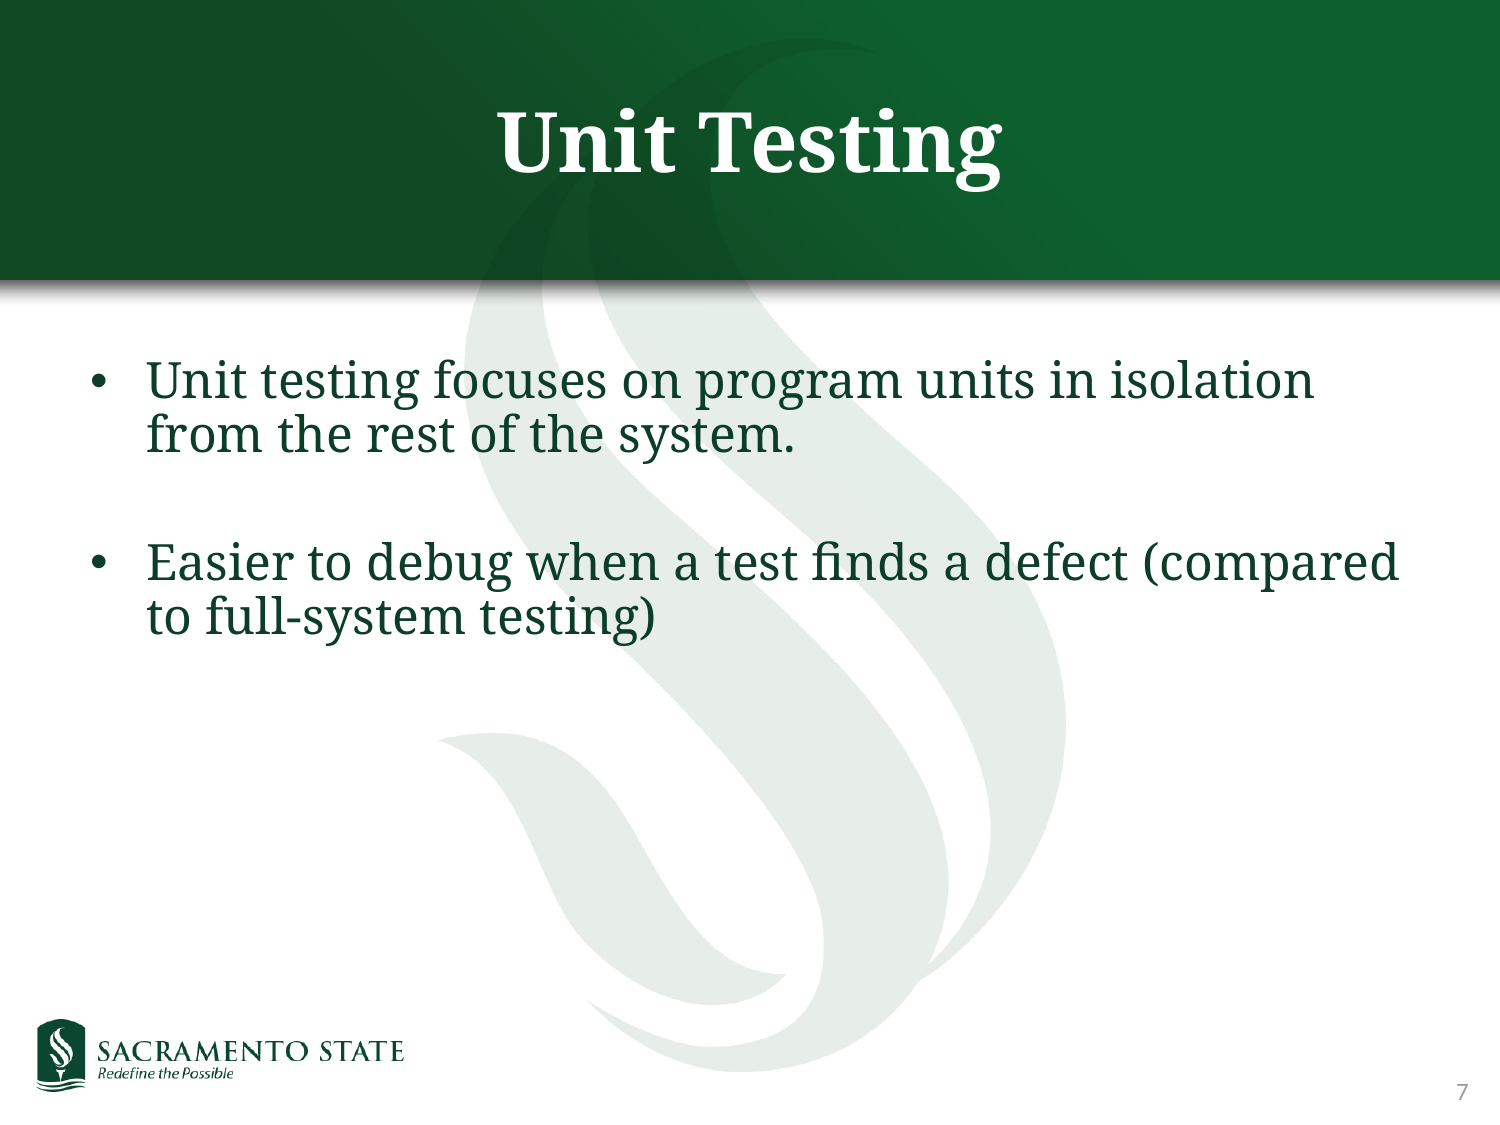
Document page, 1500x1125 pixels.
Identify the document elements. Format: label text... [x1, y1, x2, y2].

text_box 7 [1424, 1034, 1500, 1113]
picture [0, 0, 1500, 1125]
list Unit testing focuses on program units in isolation from the rest of the system. Easier to debug when a test finds a defect (compared to full-system testing) [75, 348, 1425, 995]
title Unit Testing [75, 45, 1425, 233]
